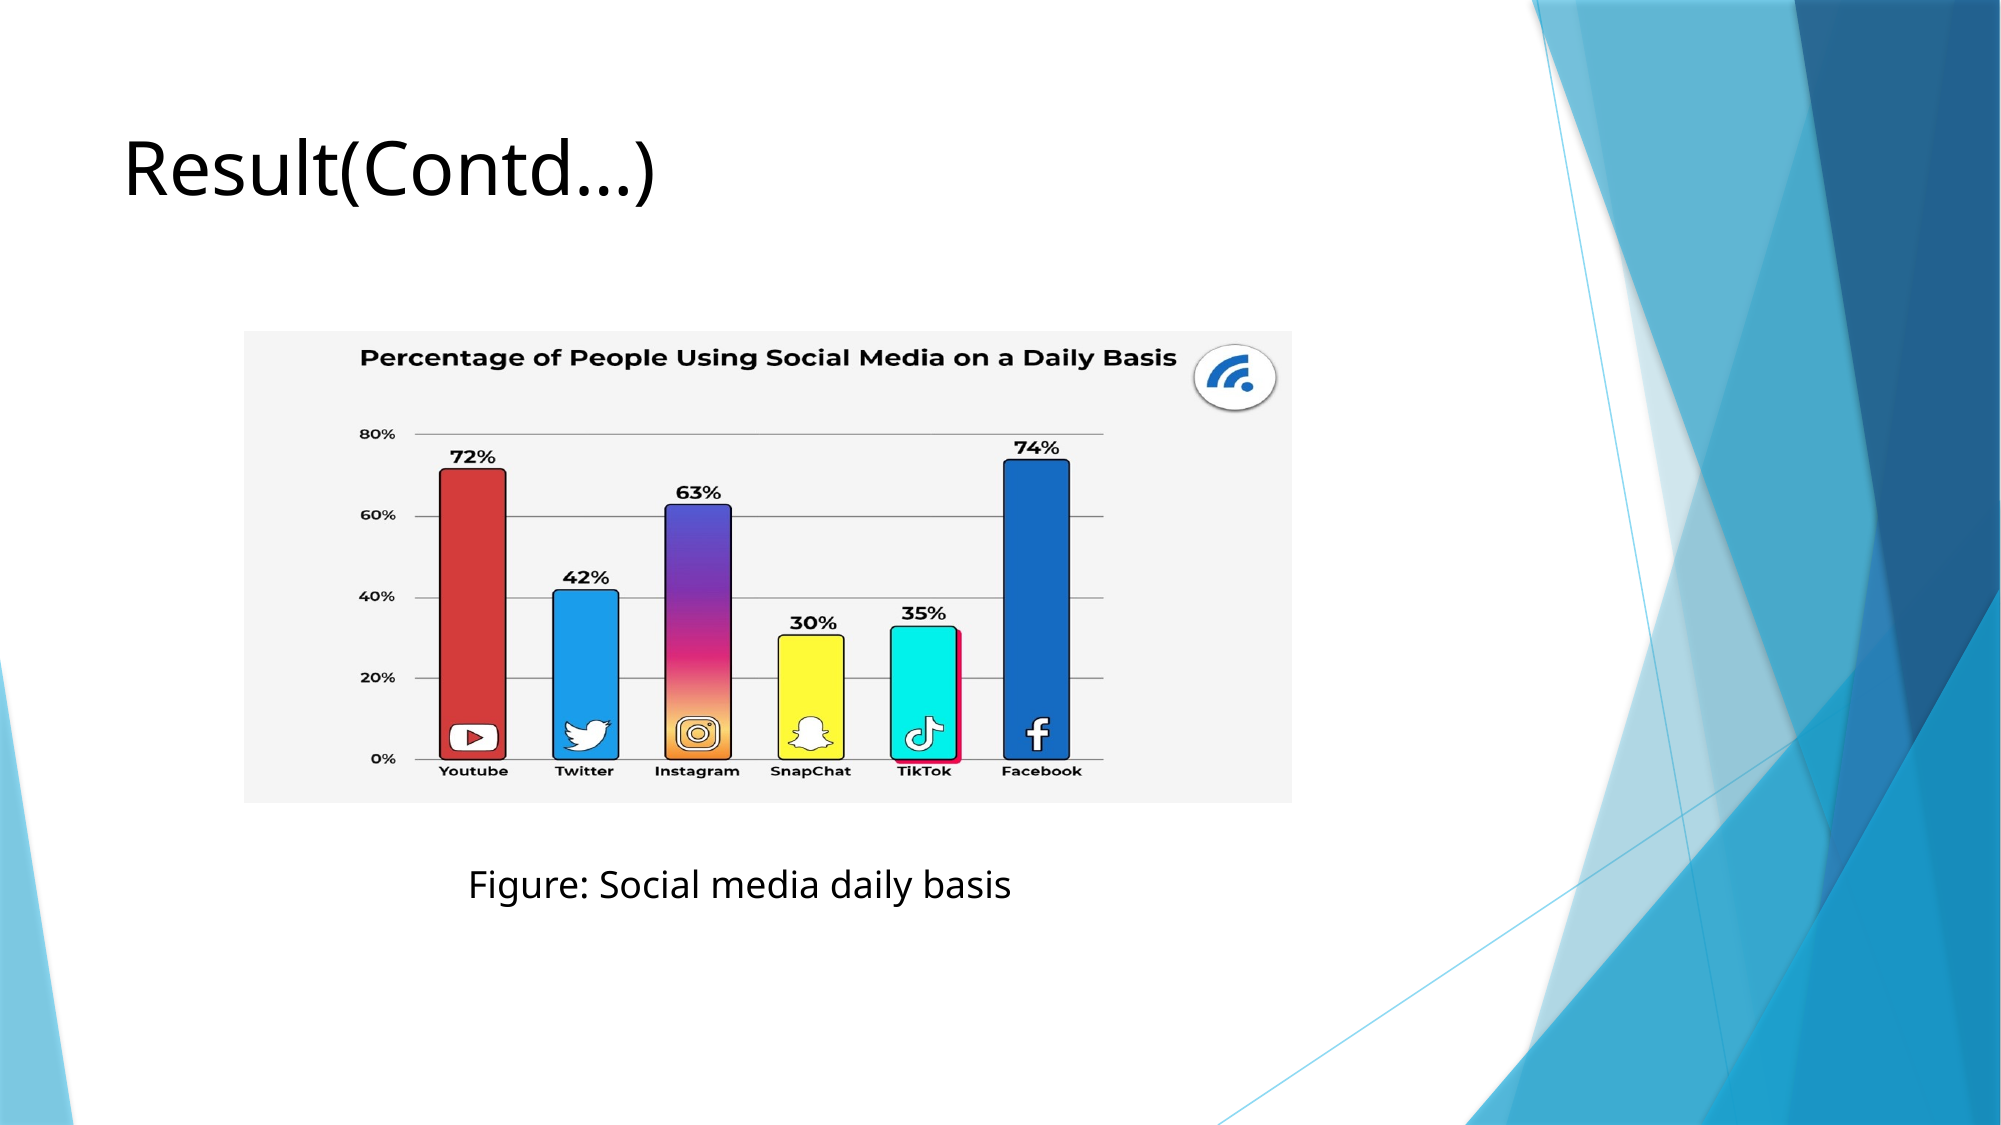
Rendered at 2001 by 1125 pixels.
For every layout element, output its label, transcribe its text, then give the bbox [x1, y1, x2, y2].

text_box Result(Contd…) [107, 113, 950, 219]
text_box Figure: Social media daily basis [453, 853, 1258, 914]
picture [244, 330, 1293, 803]
